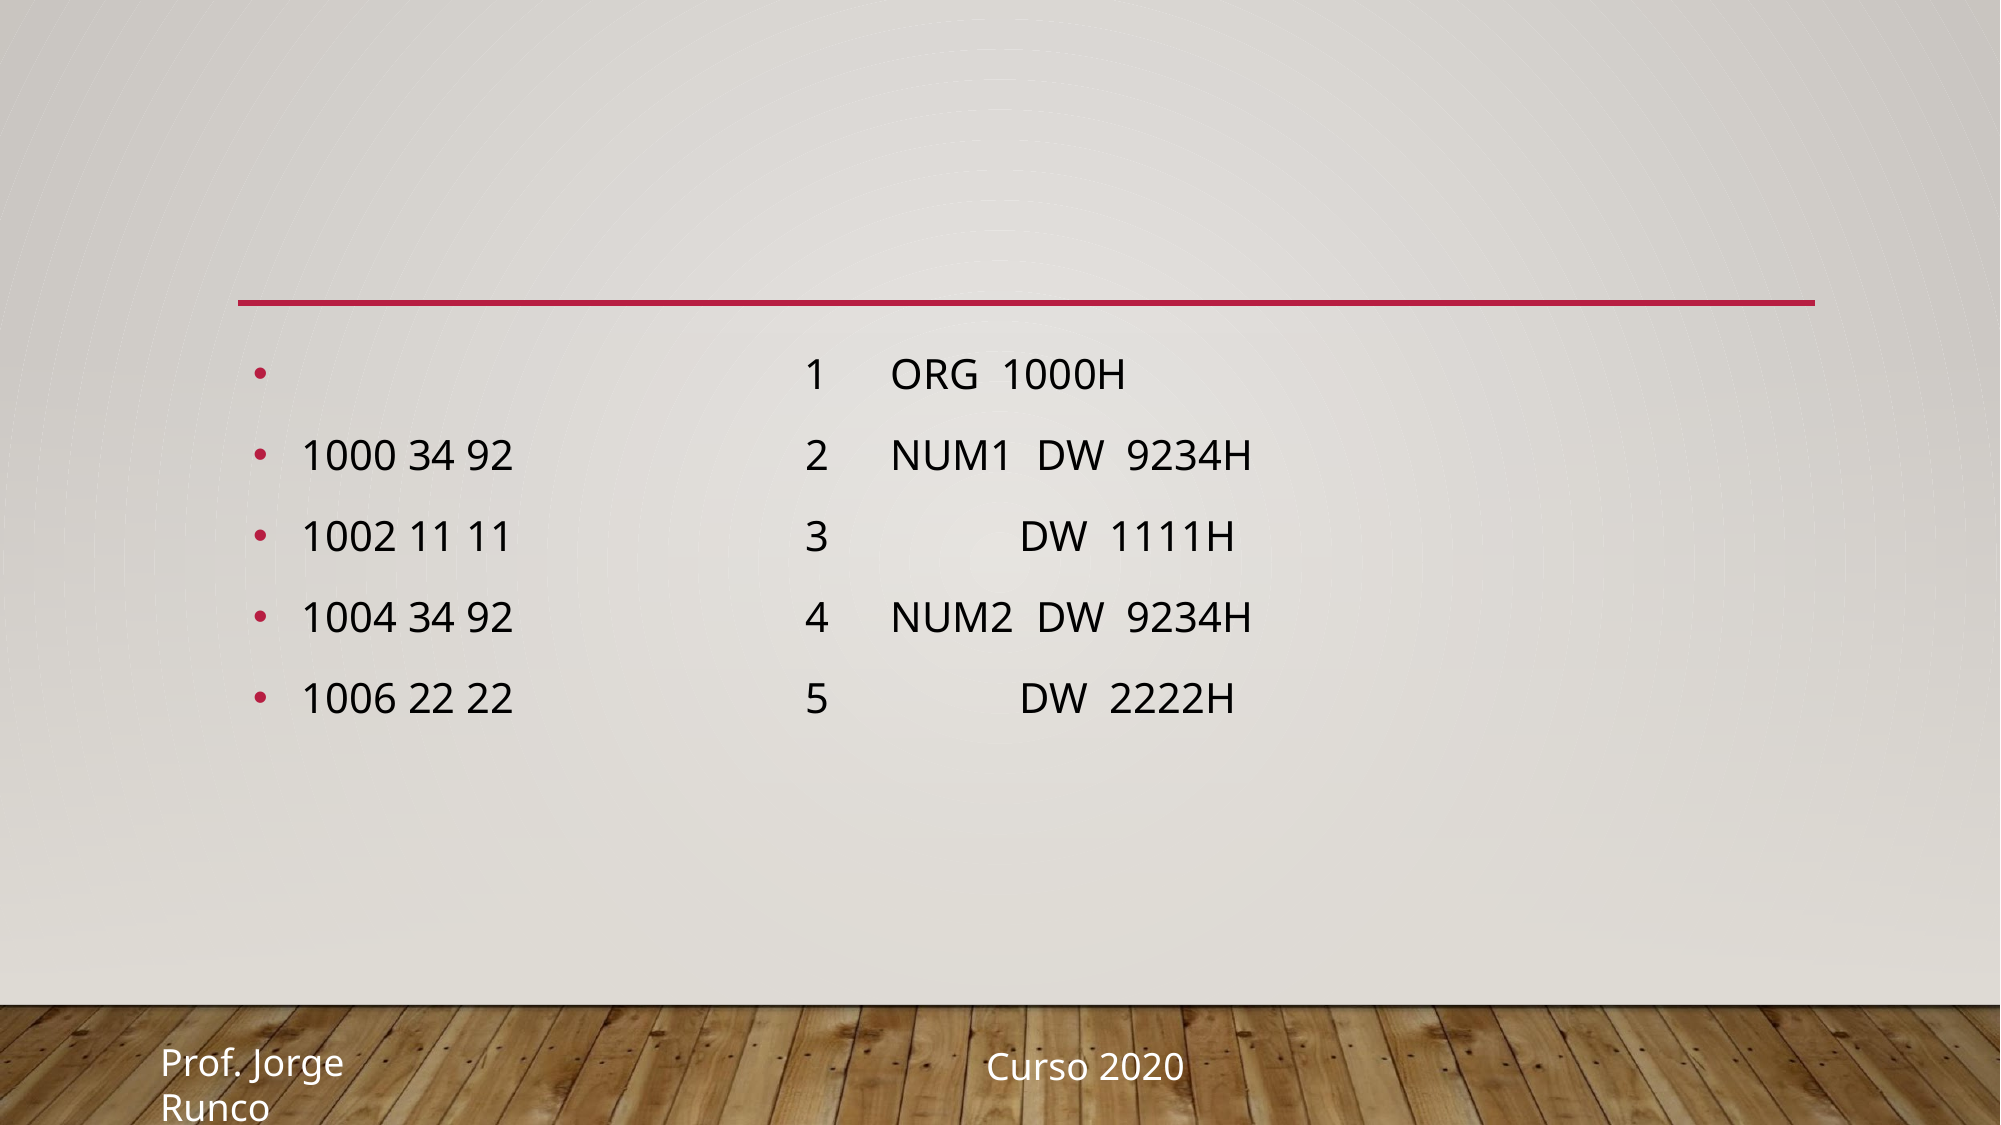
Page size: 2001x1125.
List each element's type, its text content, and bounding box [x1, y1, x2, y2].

list 1 ORG 1000H 1000 34 92 2 NUM1 DW 9234H 1002 11 11 3 DW 1111H 1004 34 92 4 NUM2 DW 9234H 1006 22 22 5 DW 2222H [238, 330, 1814, 897]
picture [0, 1005, 2000, 1125]
